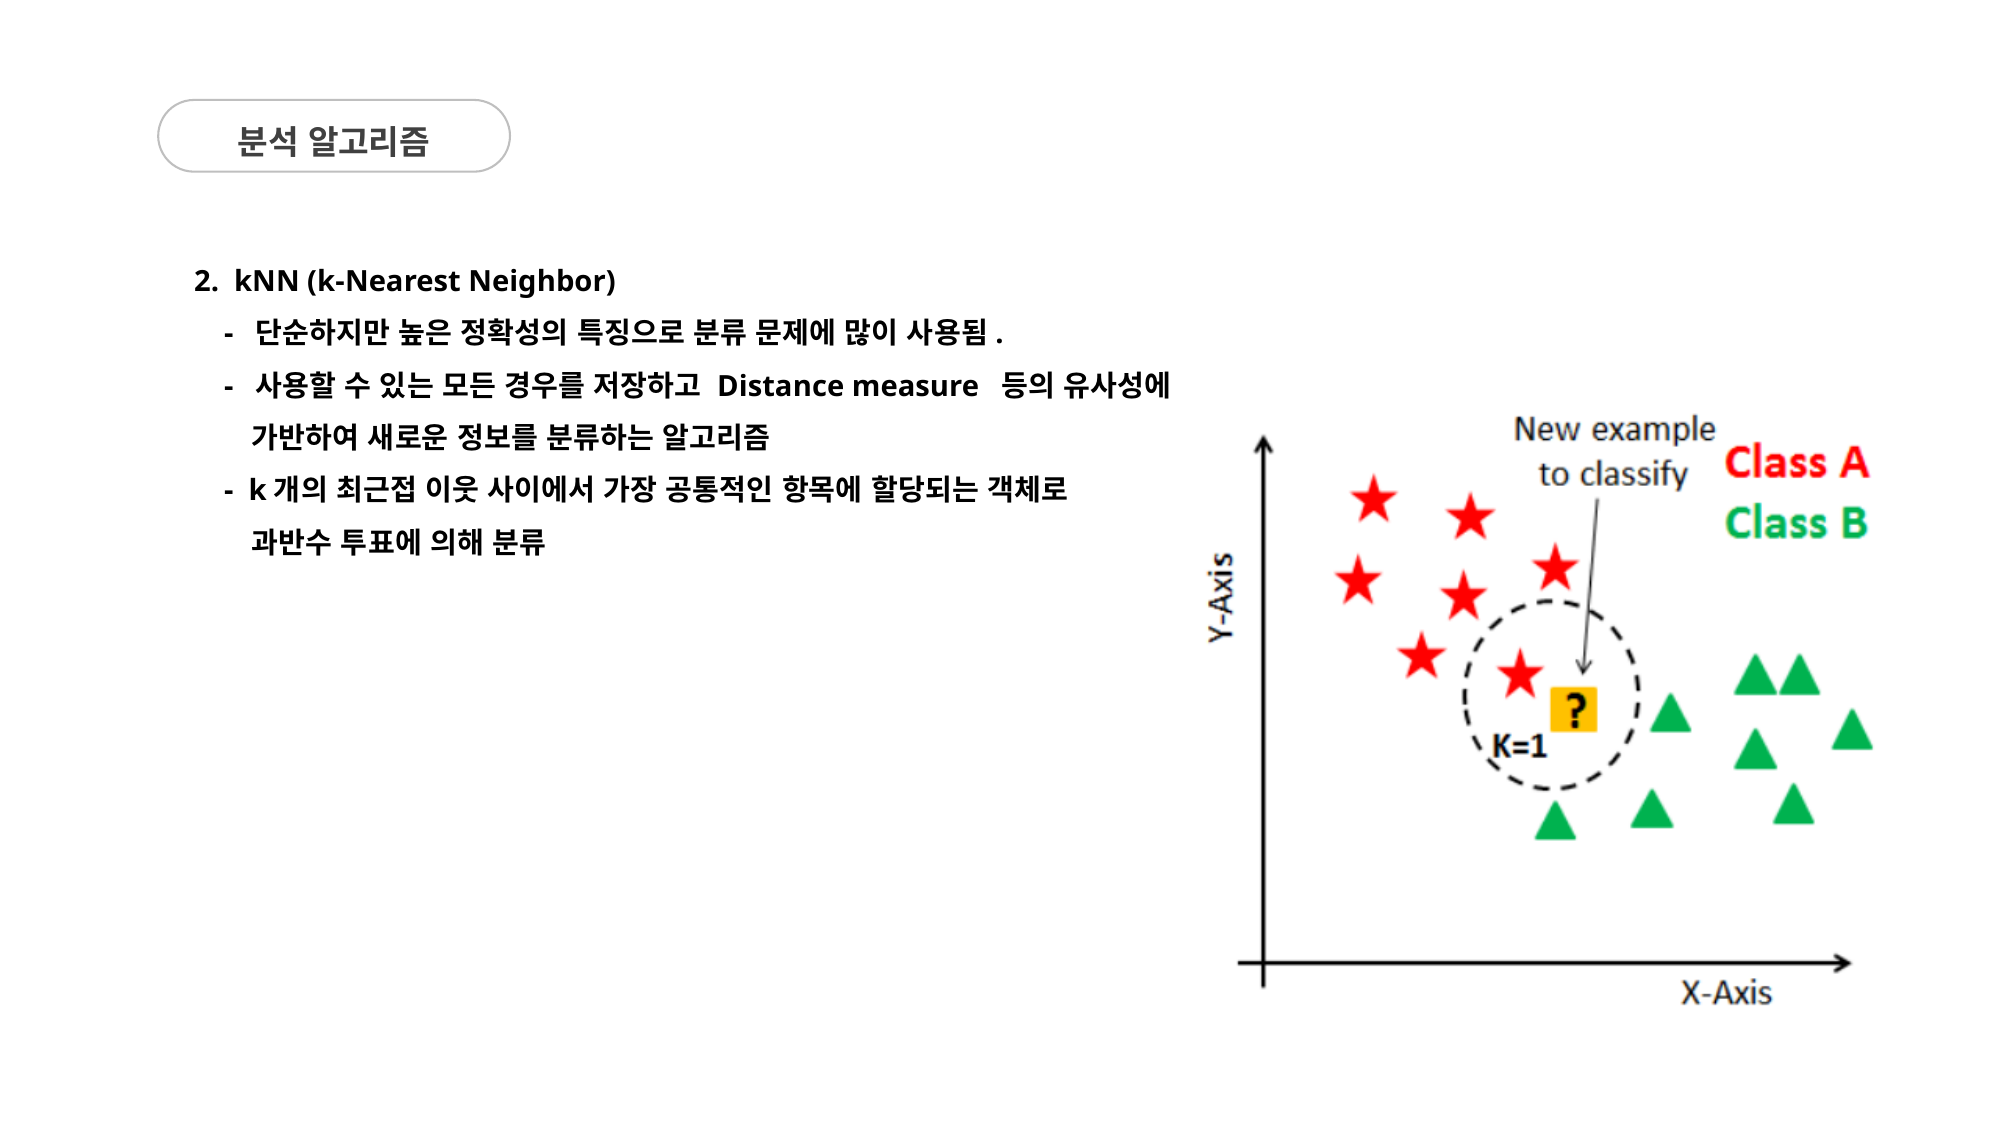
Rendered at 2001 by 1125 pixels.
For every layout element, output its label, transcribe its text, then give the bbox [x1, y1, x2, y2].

text_box 2. kNN (k-Nearest Neighbor) - 단순하지만 높은 정확성의 특징으로 분류 문제에 많이 사용됨. - 사용할 수 있는 모든 경우를 저장하고 Distance measure 등의 유사성에 가반하여 새로운 정보를 분류하는 알고리즘 - k개의 최근접 이웃 사이에서 가장 공통적인 항목에 할당되는 객체로 과반수 투표에 의해 분류 [179, 237, 1619, 567]
picture [1182, 403, 1902, 1024]
text_box 분석 알고리즘 [157, 98, 512, 173]
